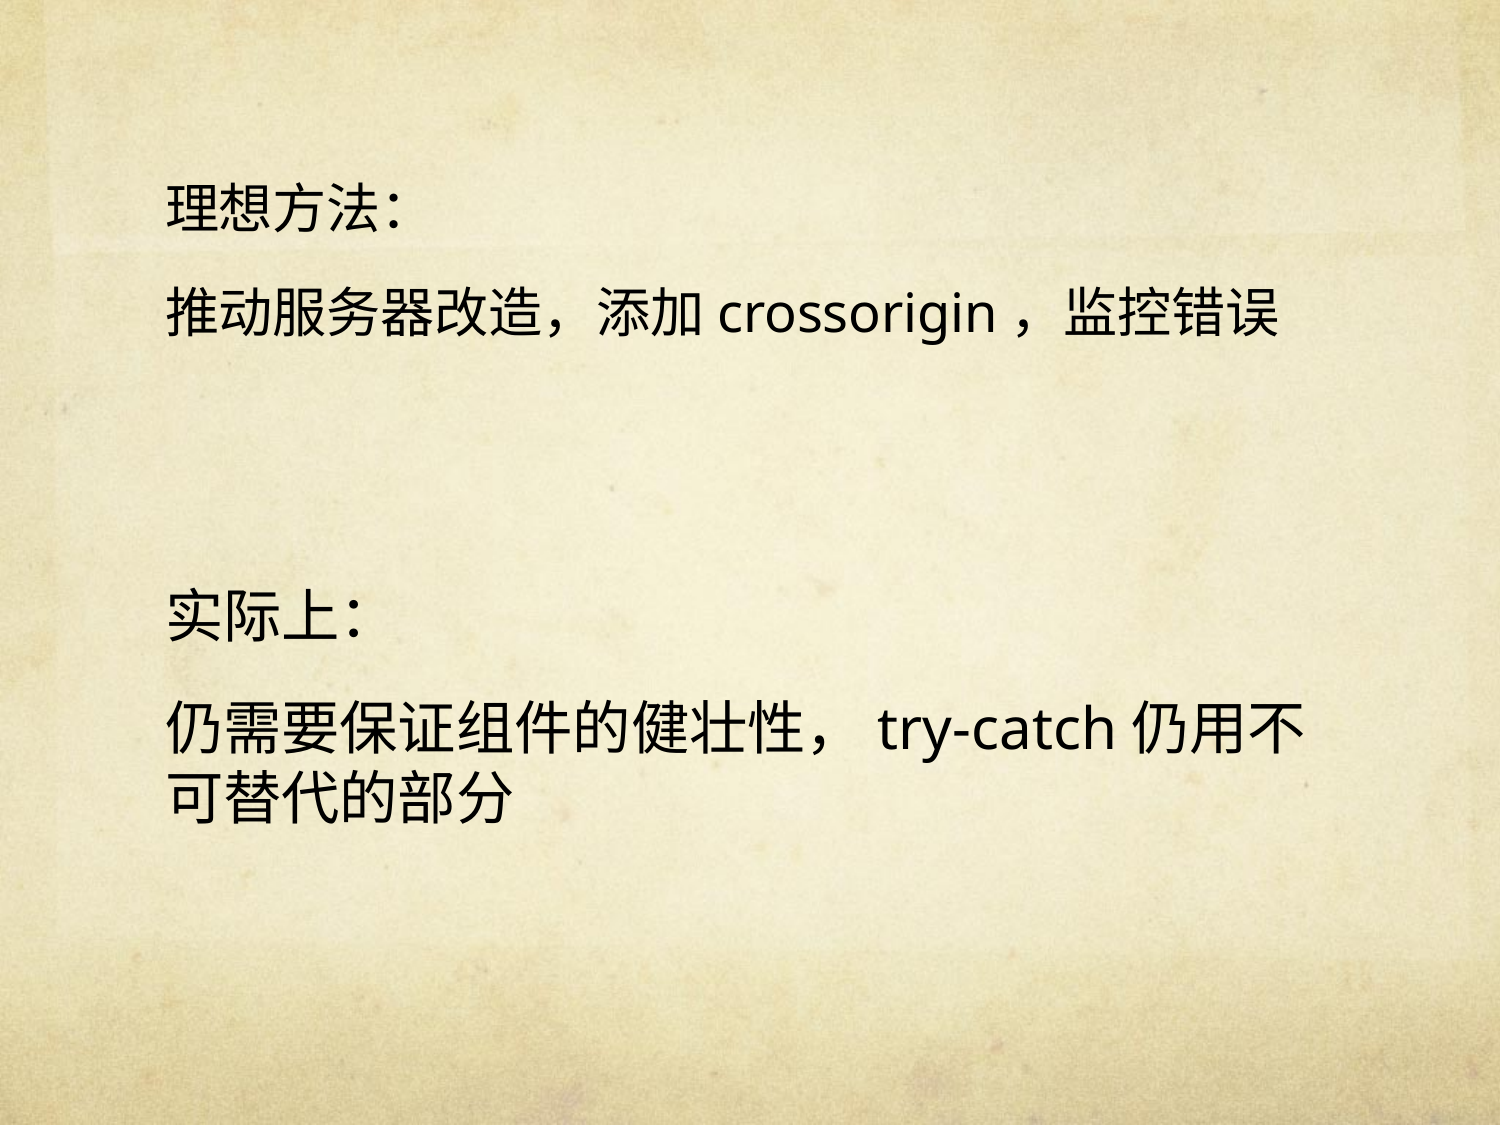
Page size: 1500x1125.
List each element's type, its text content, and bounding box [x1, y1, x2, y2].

text_box 实际上： 仍需要保证组件的健壮性，try-catch仍用不可替代的部分 [149, 571, 1350, 908]
list 理想方法： 推动服务器改造，添加crossorigin，监控错误 [150, 167, 1350, 402]
picture [0, 0, 1500, 1125]
